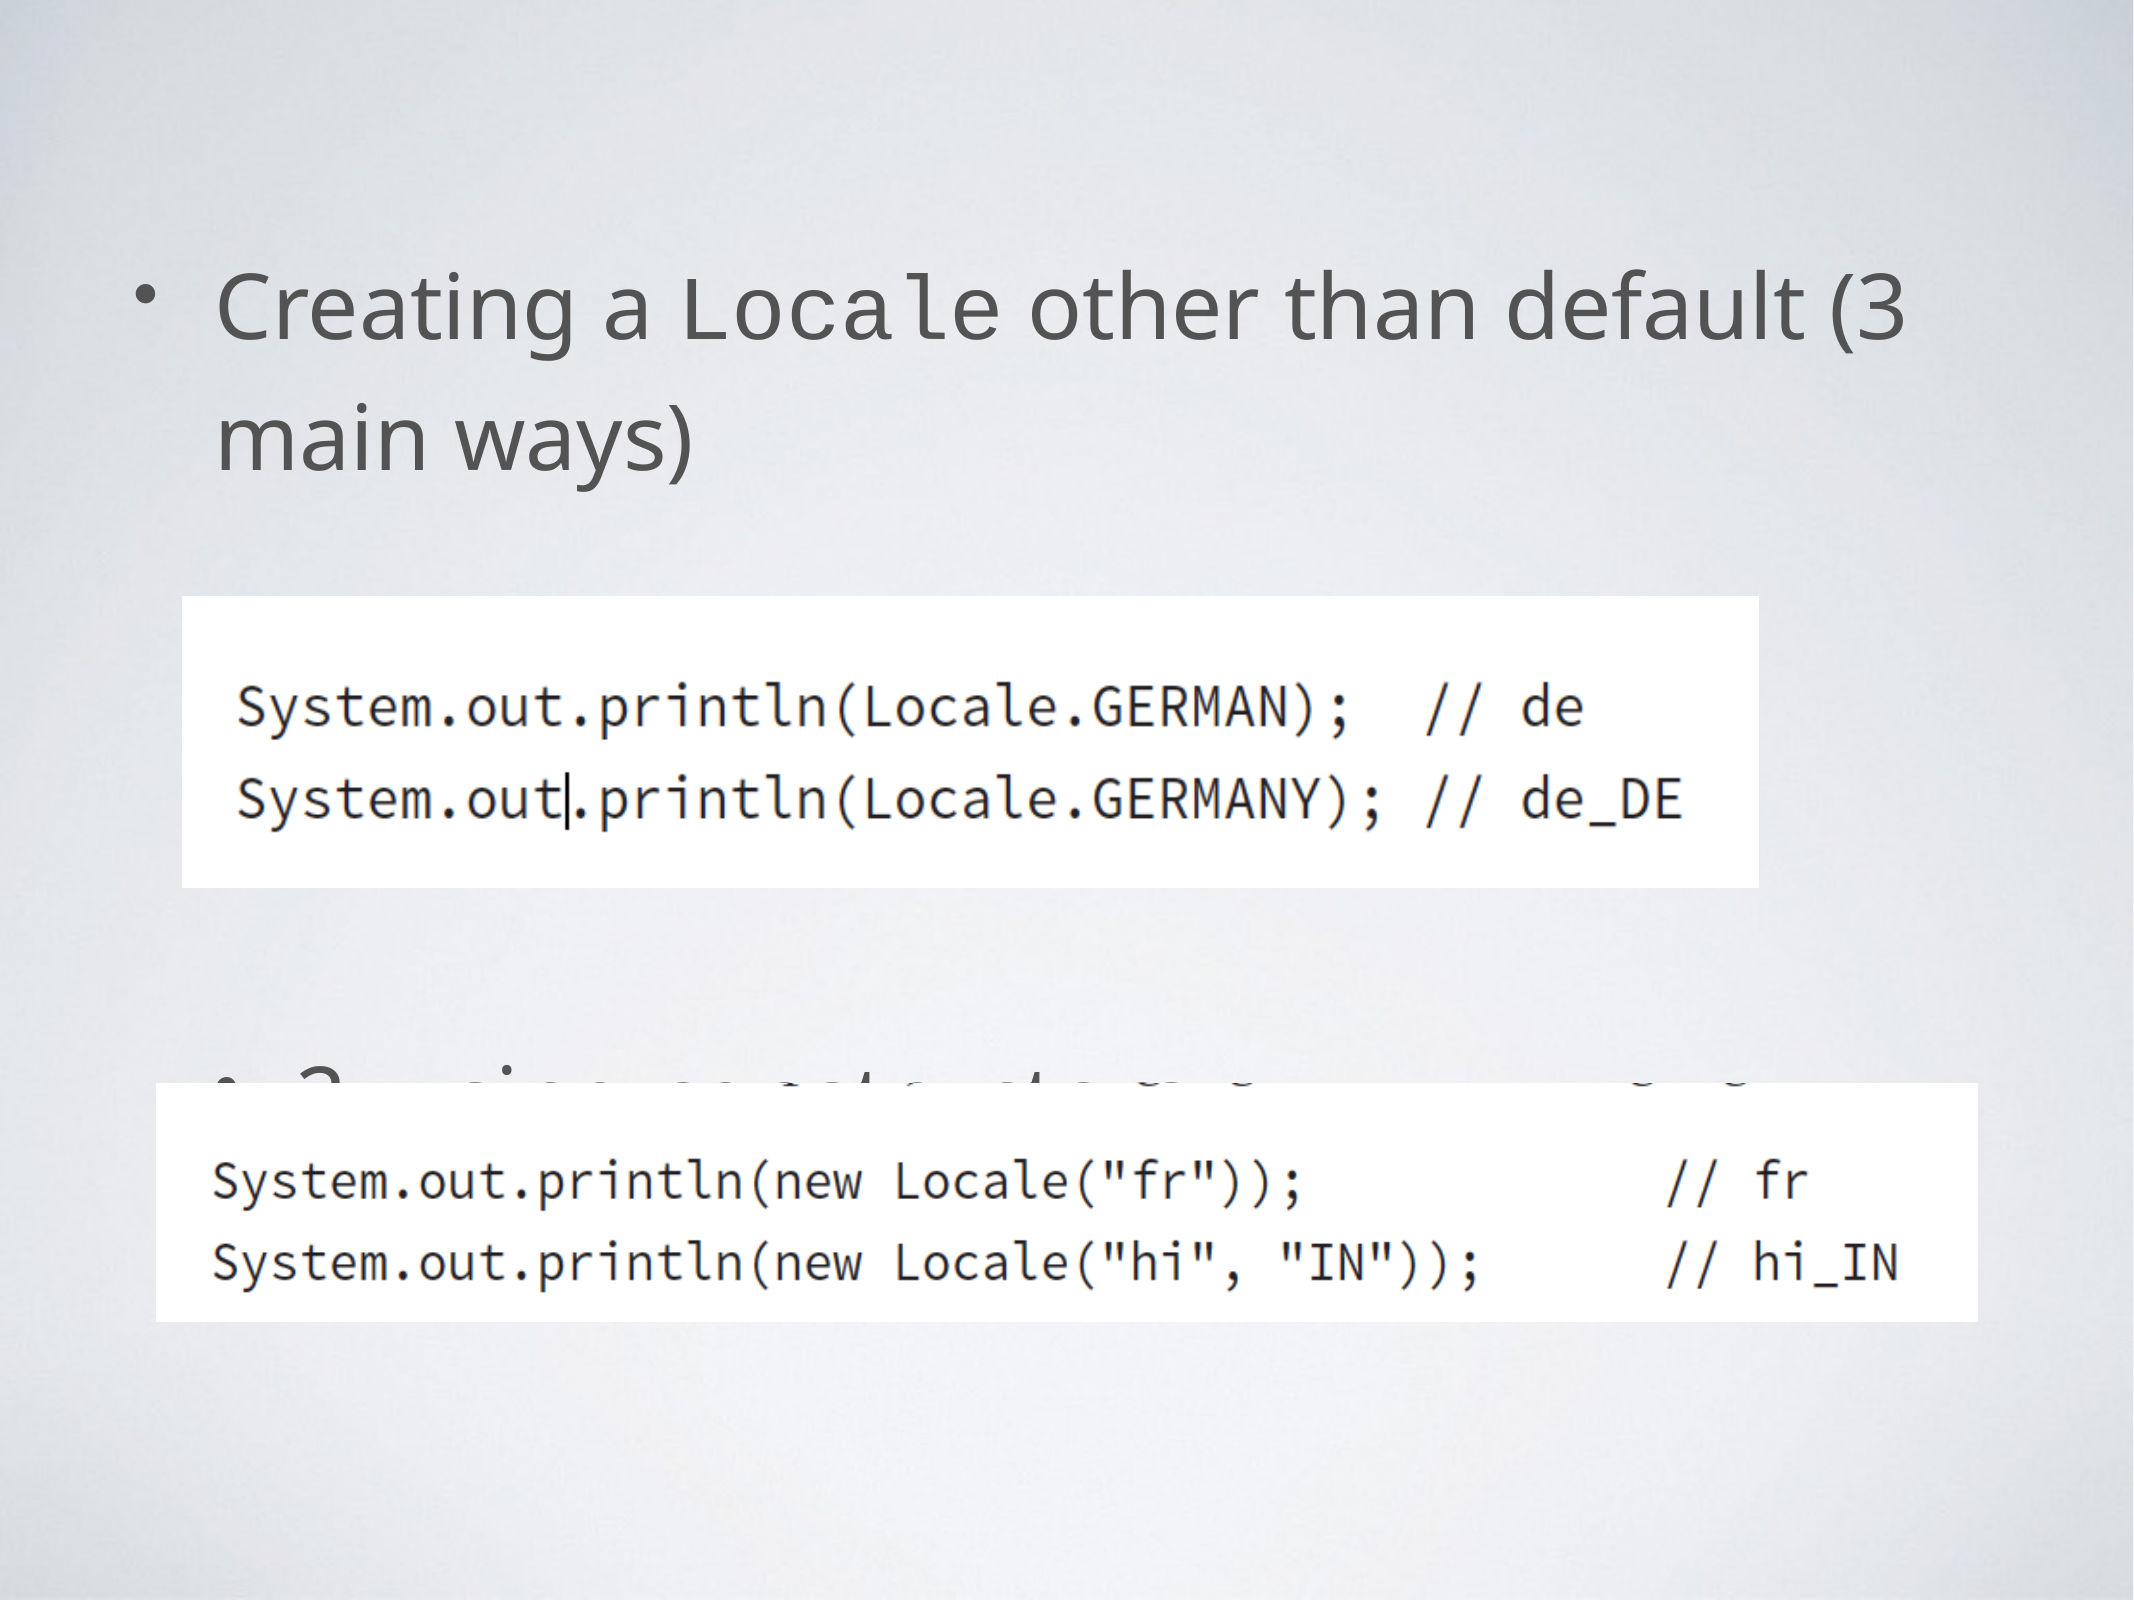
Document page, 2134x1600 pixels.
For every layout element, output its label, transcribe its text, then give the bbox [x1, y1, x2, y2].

list Creating a Locale other than default (3 main ways) 1. thru constants 2. using constructors [124, 124, 2007, 1474]
picture [0, 0, 2134, 1600]
